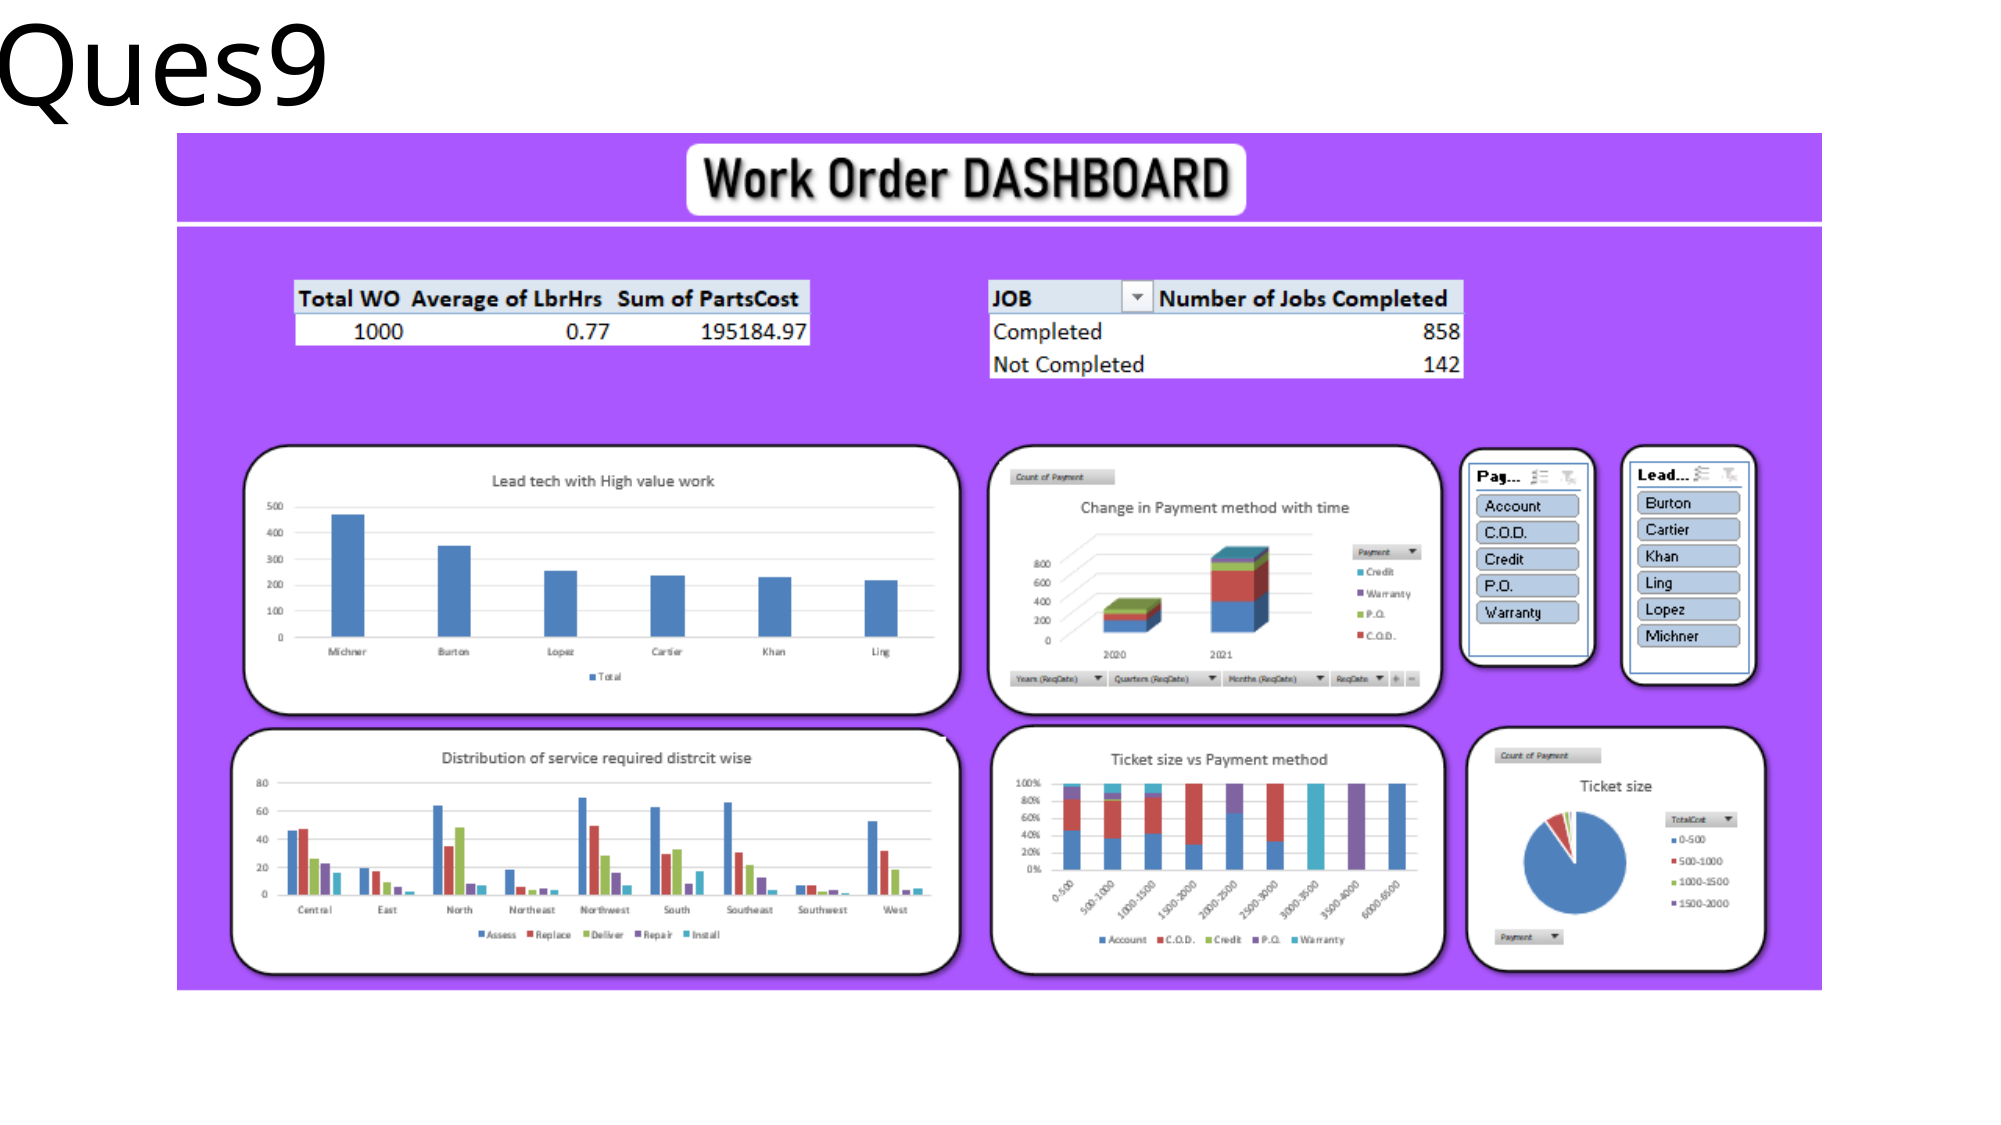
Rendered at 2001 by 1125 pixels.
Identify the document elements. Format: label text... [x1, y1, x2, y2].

title Ques9 [0, 0, 438, 138]
picture [177, 132, 1823, 992]
